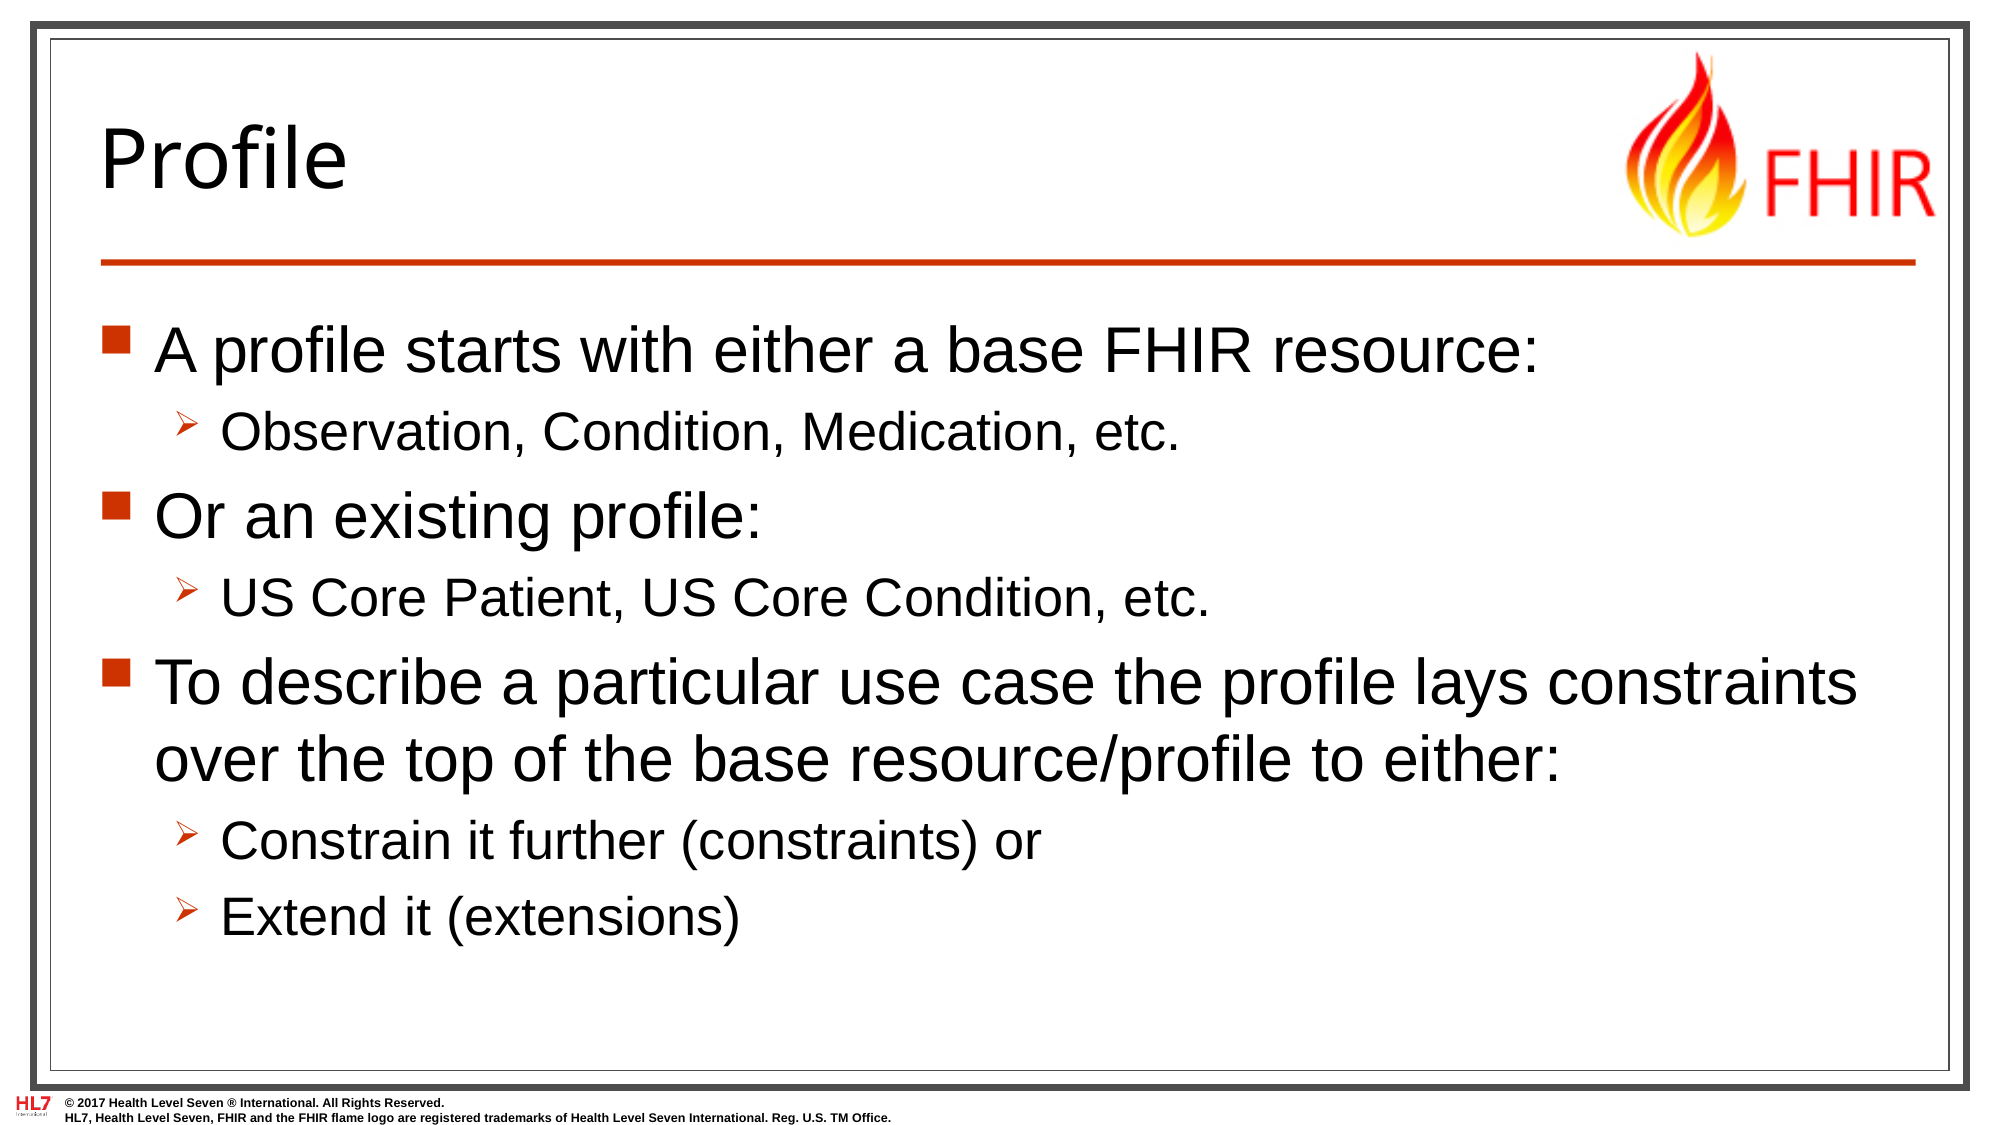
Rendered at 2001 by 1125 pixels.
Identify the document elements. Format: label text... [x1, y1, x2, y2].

list A profile starts with either a base FHIR resource: Observation, Condition, Medication, etc. Or an existing profile: US Core Patient, US Core Condition, etc. To describe a particular use case the profile lays constraints over the top of the base resource/profile to either: Constrain it further (constraints) or Extend it (extensions) [83, 299, 1917, 1026]
picture [16, 1096, 53, 1116]
title Profile [83, 77, 1614, 213]
picture [1613, 41, 1948, 247]
